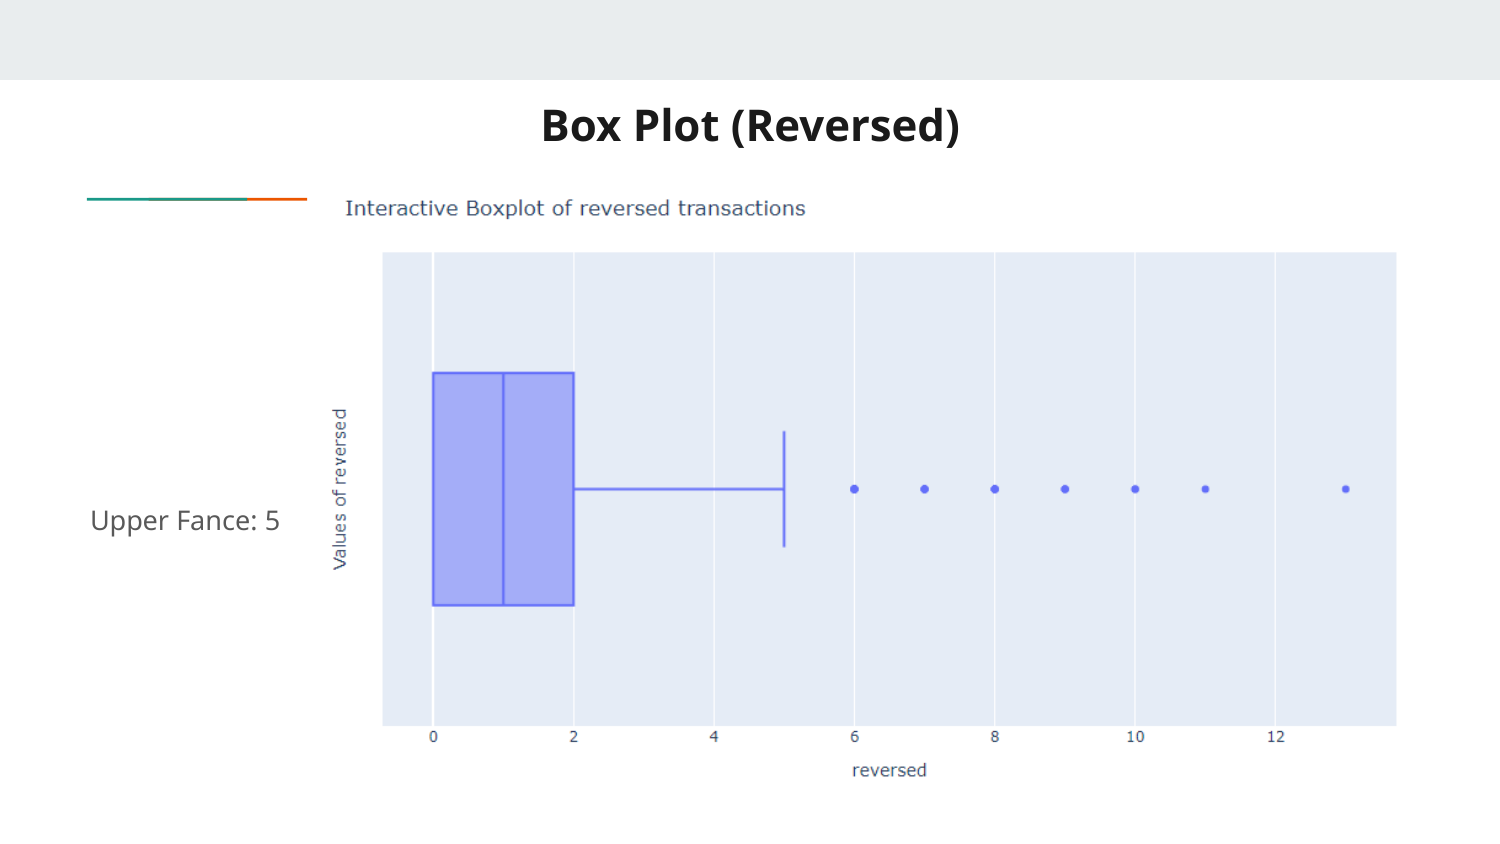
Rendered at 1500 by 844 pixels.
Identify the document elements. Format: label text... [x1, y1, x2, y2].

list Upper Fance: 5 [0, 483, 310, 546]
title Box Plot (Reversed) [119, 82, 1381, 171]
picture [315, 185, 1432, 795]
